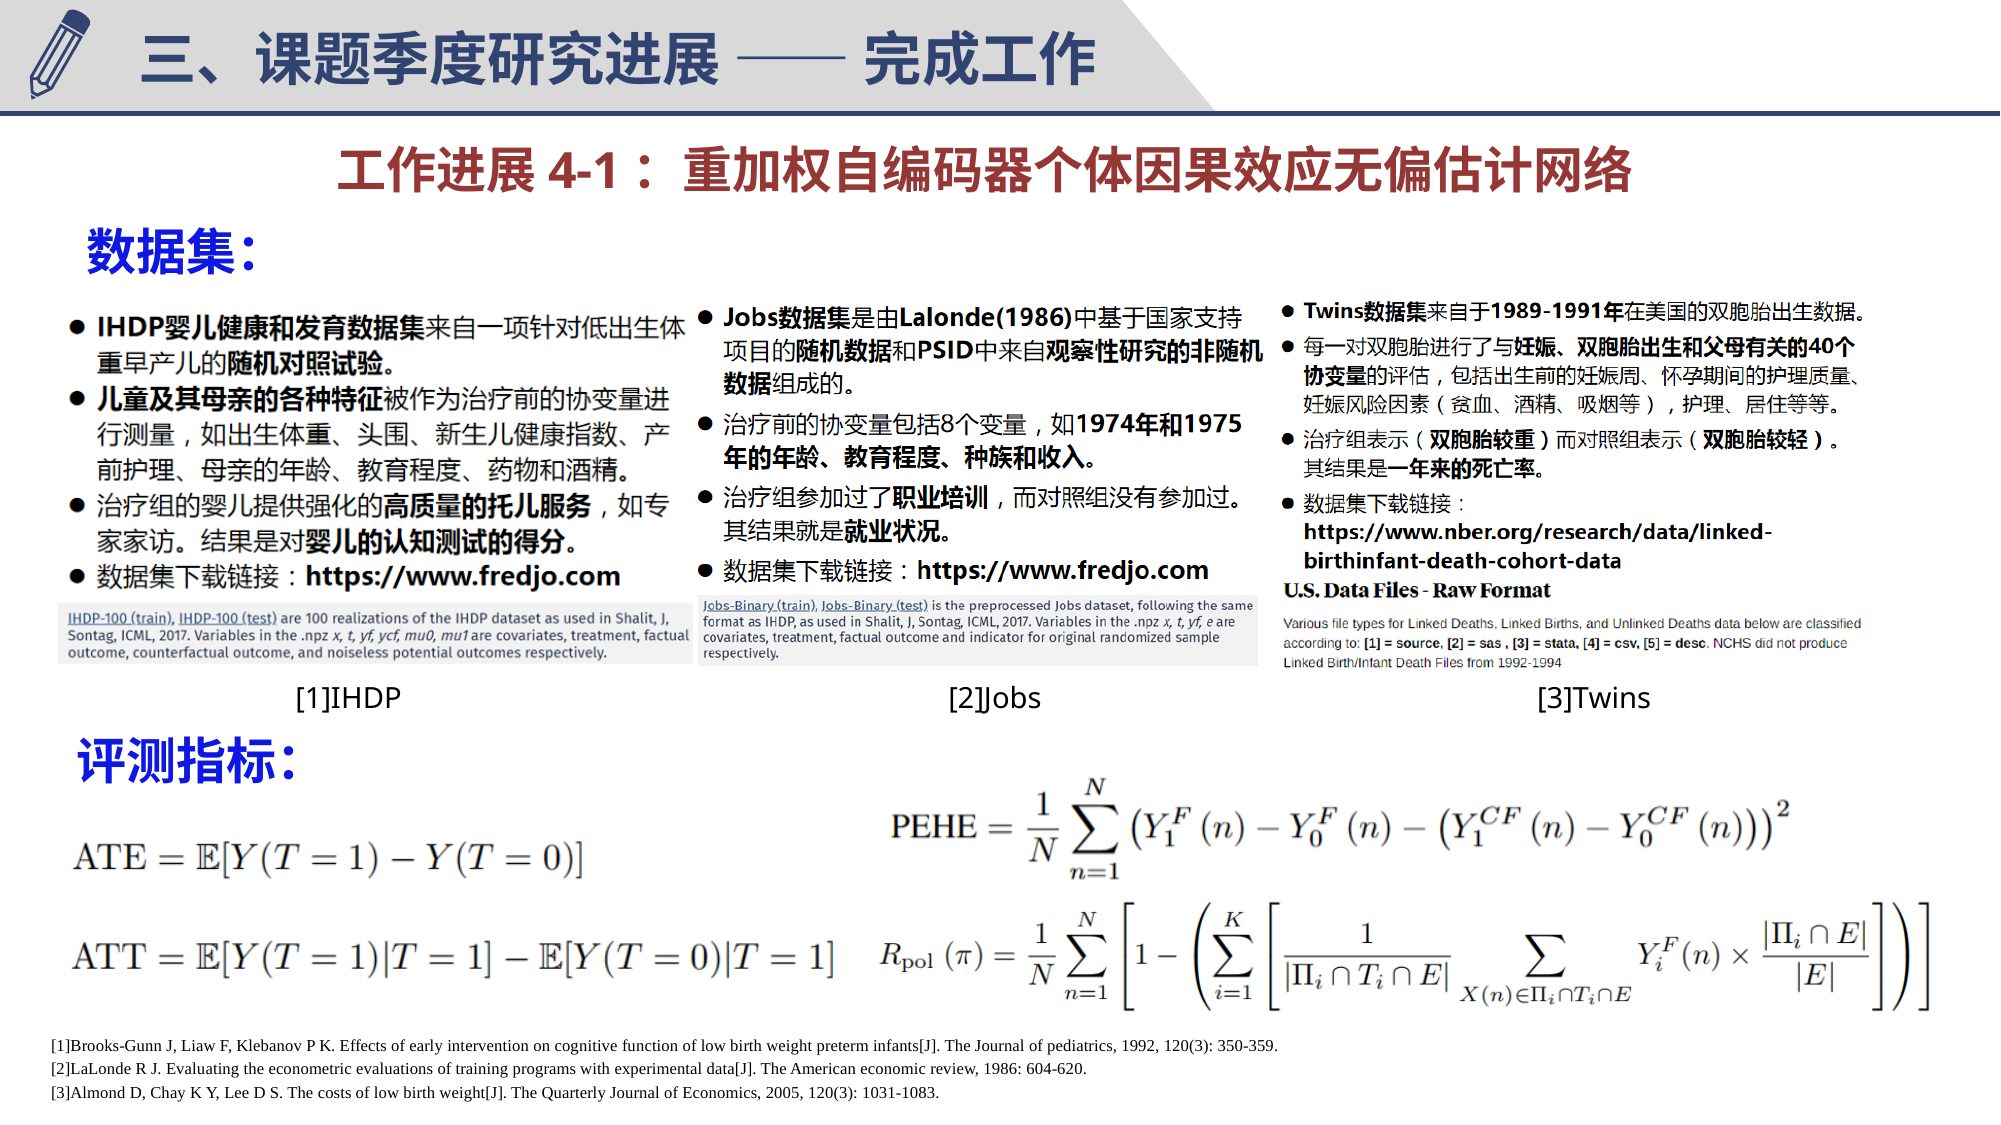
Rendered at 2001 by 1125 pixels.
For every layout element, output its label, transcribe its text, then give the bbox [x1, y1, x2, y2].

text_box 数据集： [71, 213, 418, 288]
text_box [0, 0, 1216, 111]
picture [61, 923, 838, 997]
picture [56, 286, 1876, 684]
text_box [29, 4, 95, 100]
text_box [1]Brooks-Gunn J, Liaw F, Klebanov P K. Effects of early intervention on cognitive function of low birth weight preterm infants[J]. The Journal of pediatrics, 1992, 120(3): 350-359. [2]LaLonde R J. Evaluating the econometric evaluations of training programs with experimental data[J]. The American economic review, 1986: 604-620. [3]Almond D, Chay K Y, Lee D S. The costs of low birth weight[J]. The Quarterly Journal of Economics, 2005, 120(3): 1031-1083. [36, 1023, 1985, 1110]
text_box [2]Jobs [933, 672, 1115, 722]
text_box 工作进展4-1：重加权自编码器个体因果效应无偏估计网络 [150, 131, 1819, 206]
text_box [1]IHDP [280, 672, 462, 722]
text_box 三、课题季度研究进展 —— 完成工作 [123, 15, 1112, 100]
text_box [3]Twins [1522, 684, 1704, 722]
text_box 评测指标： [61, 722, 408, 797]
picture [867, 767, 1937, 1024]
picture [61, 815, 588, 902]
